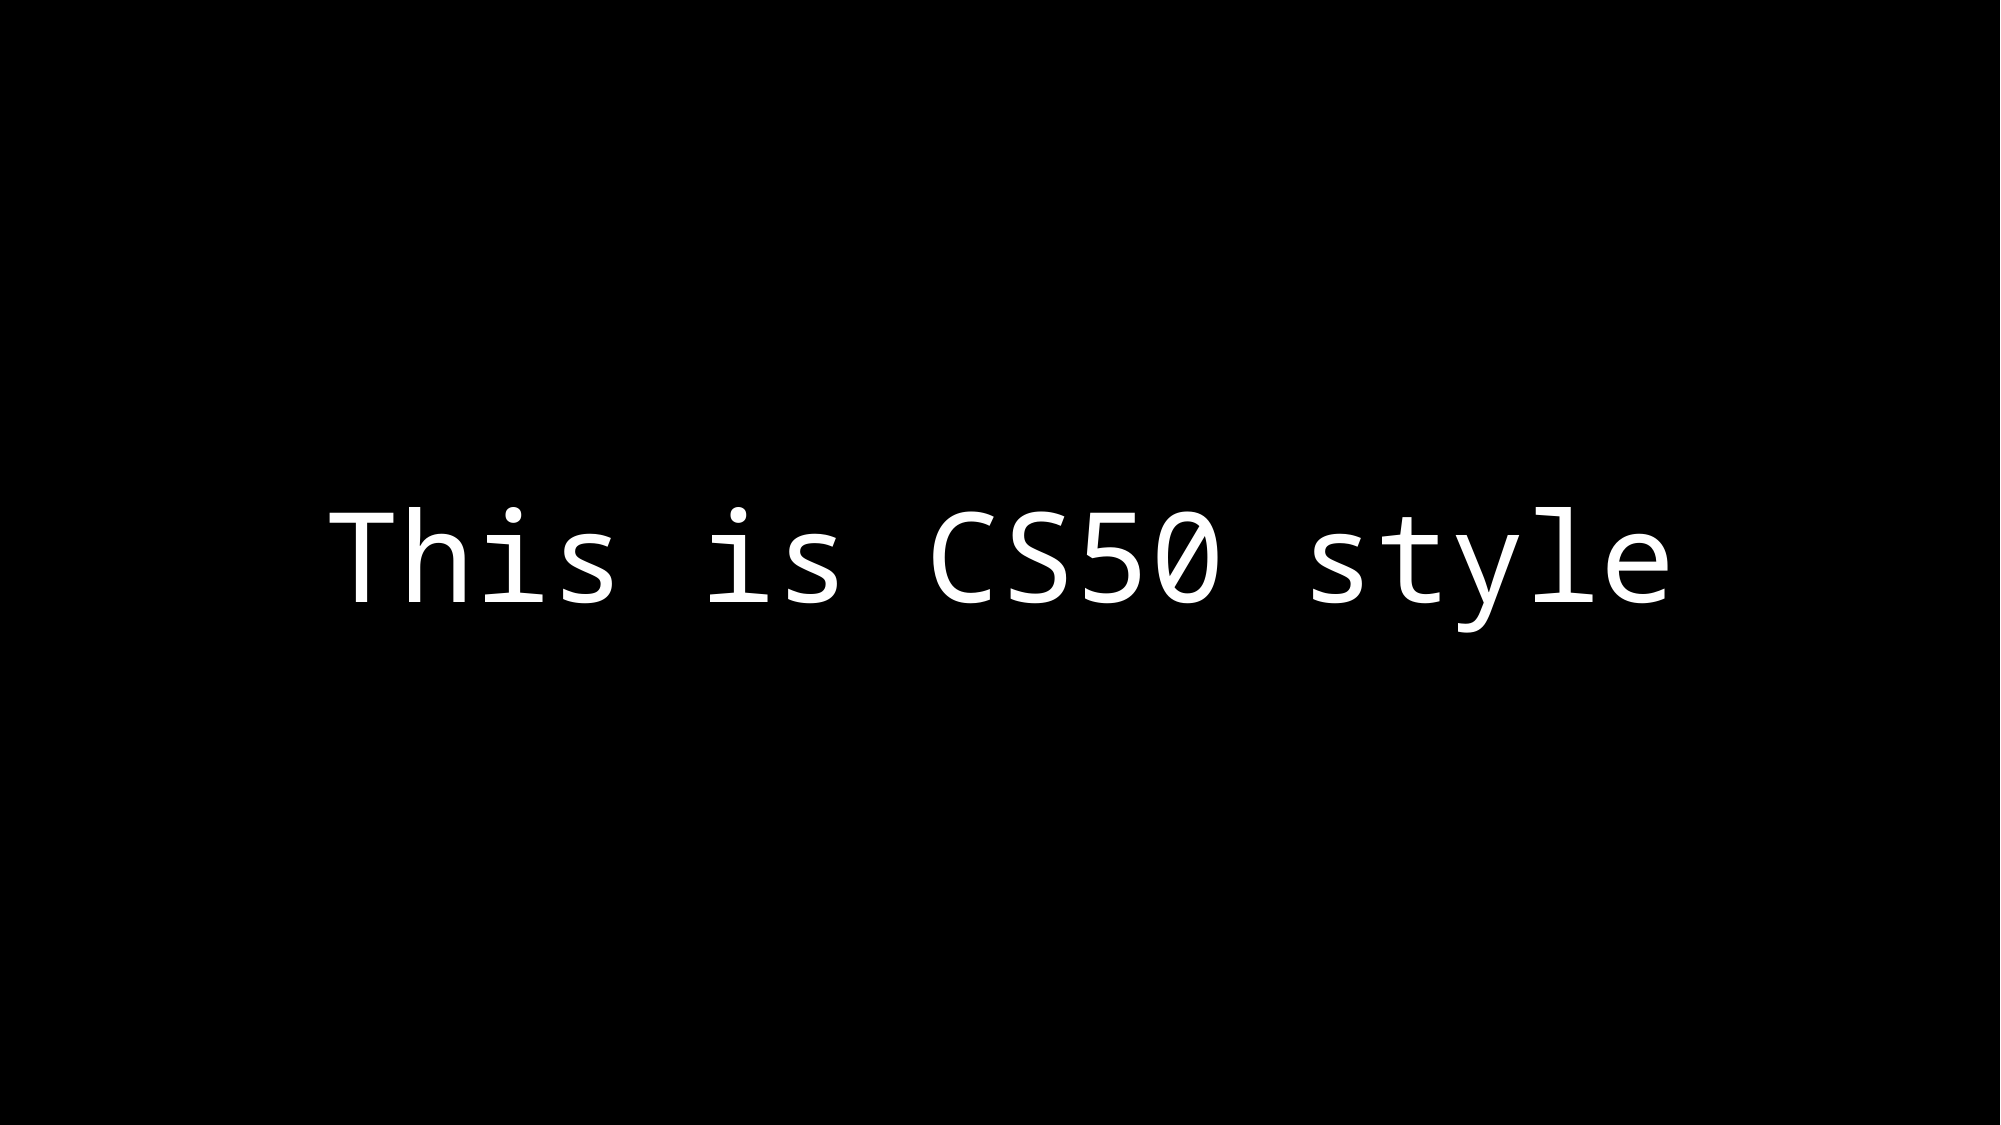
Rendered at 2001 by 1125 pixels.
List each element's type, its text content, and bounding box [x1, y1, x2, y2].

title This is CS50 style [249, 366, 1750, 759]
